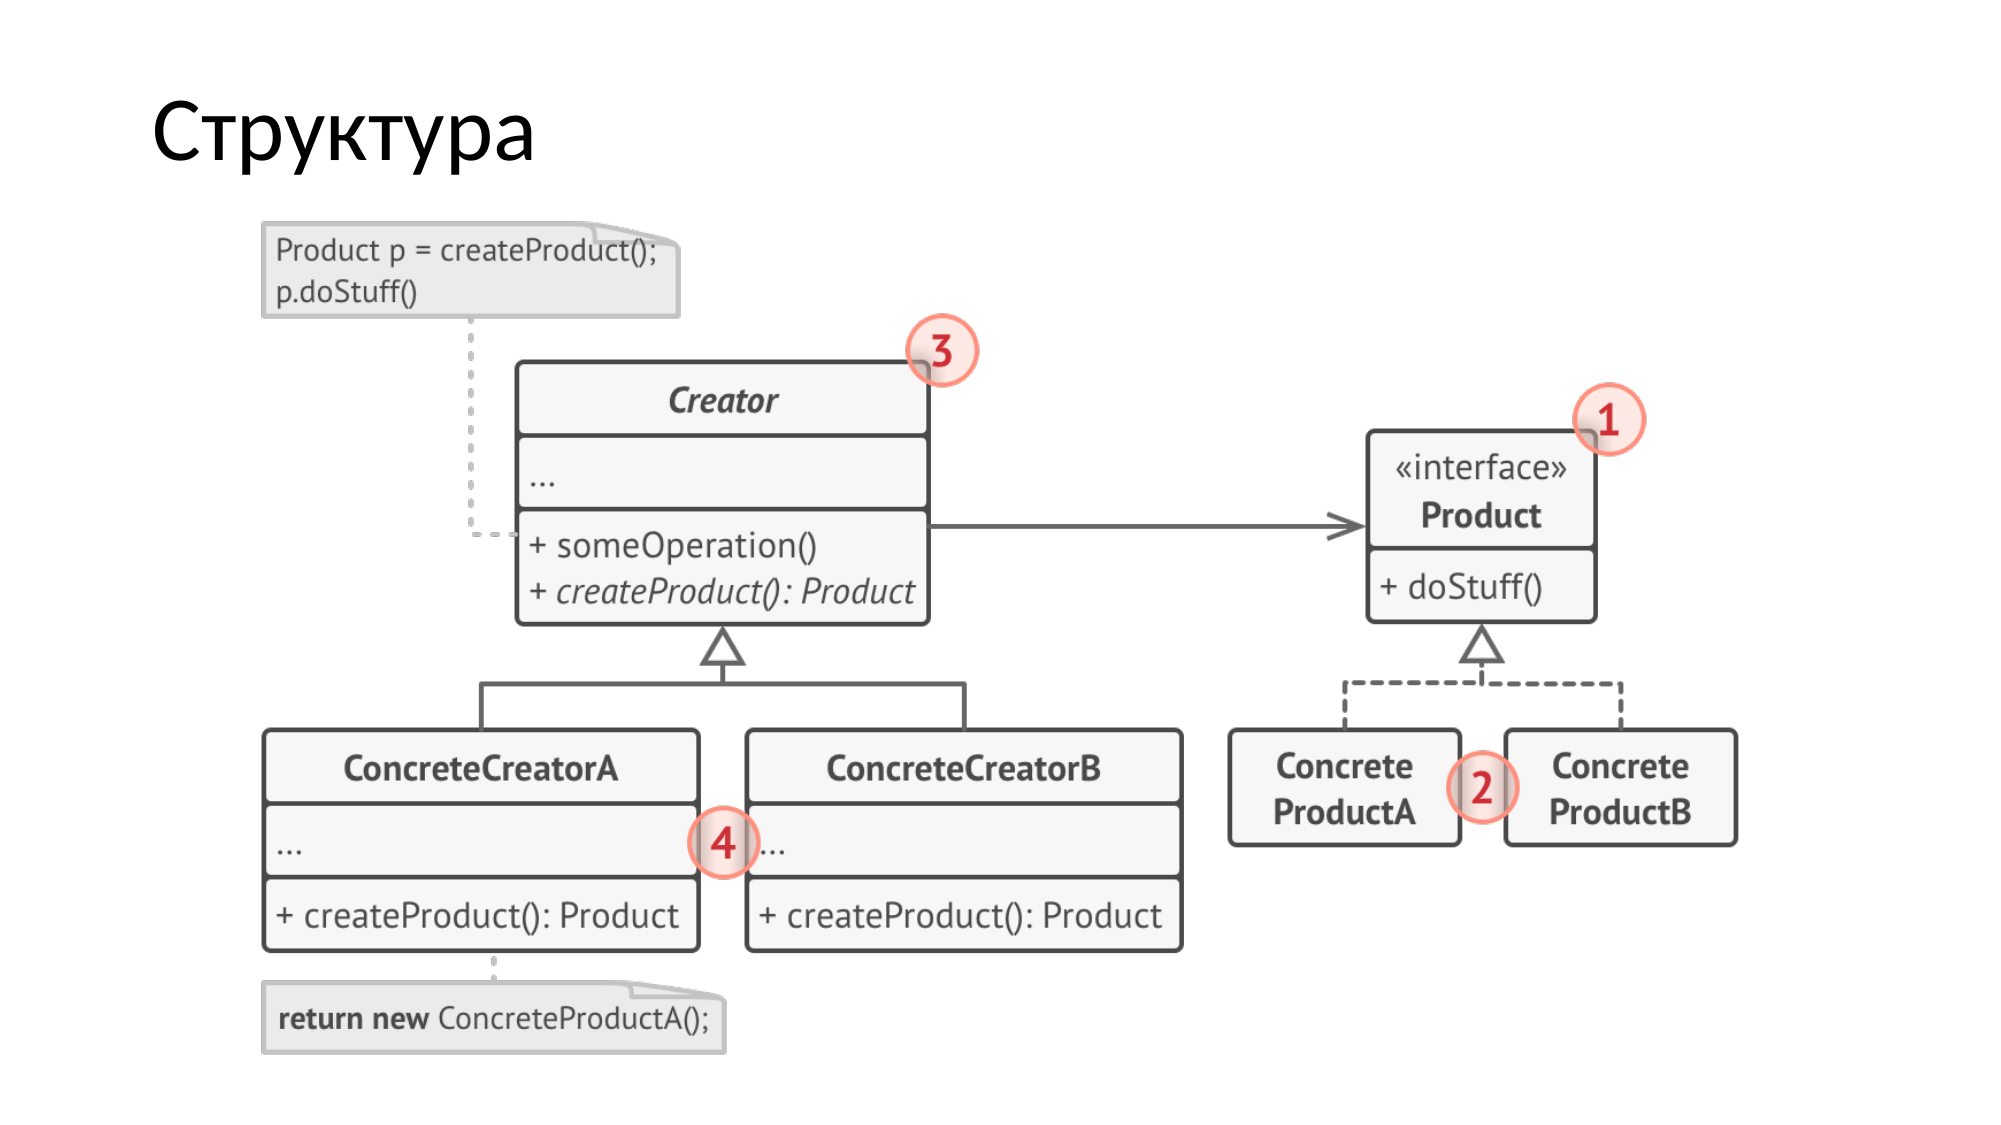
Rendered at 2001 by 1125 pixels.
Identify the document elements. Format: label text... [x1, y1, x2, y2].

picture [241, 201, 1759, 1076]
text_box Структура [137, 59, 1863, 202]
